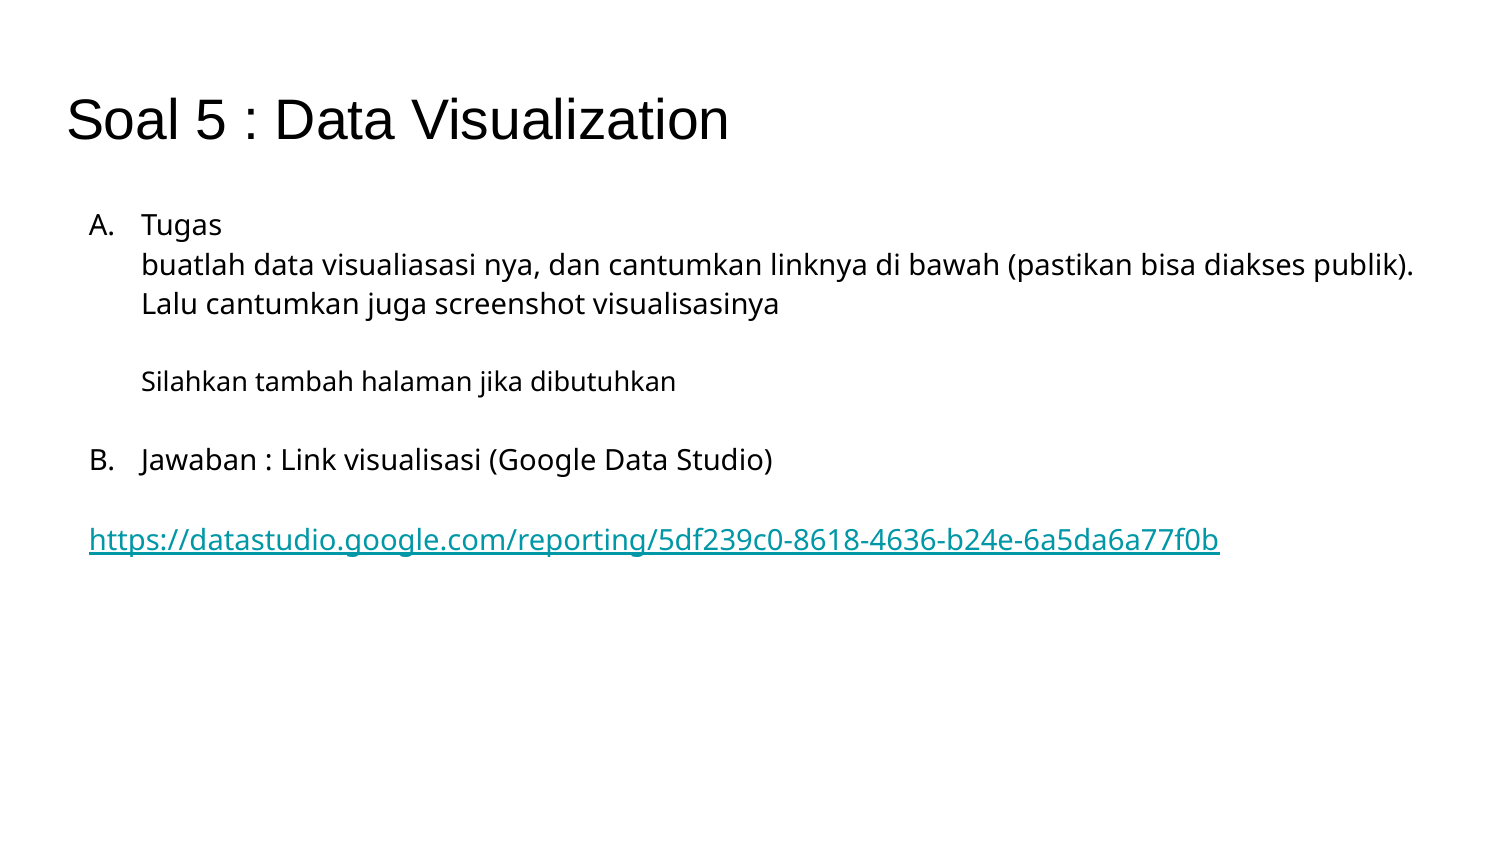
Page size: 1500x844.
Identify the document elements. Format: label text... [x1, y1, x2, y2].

title Soal 5 : Data Visualization [51, 72, 1449, 167]
list Tugas buatlah data visualiasasi nya, dan cantumkan linknya di bawah (pastikan bisa diakses publik). Lalu cantumkan juga screenshot visualisasinya Silahkan tambah halaman jika dibutuhkan Jawaban : Link visualisasi (Google Data Studio) https://datastudio.google.com/reporting/5df239c0-8618-4636-b24e-6a5da6a77f0b [51, 189, 1449, 750]
